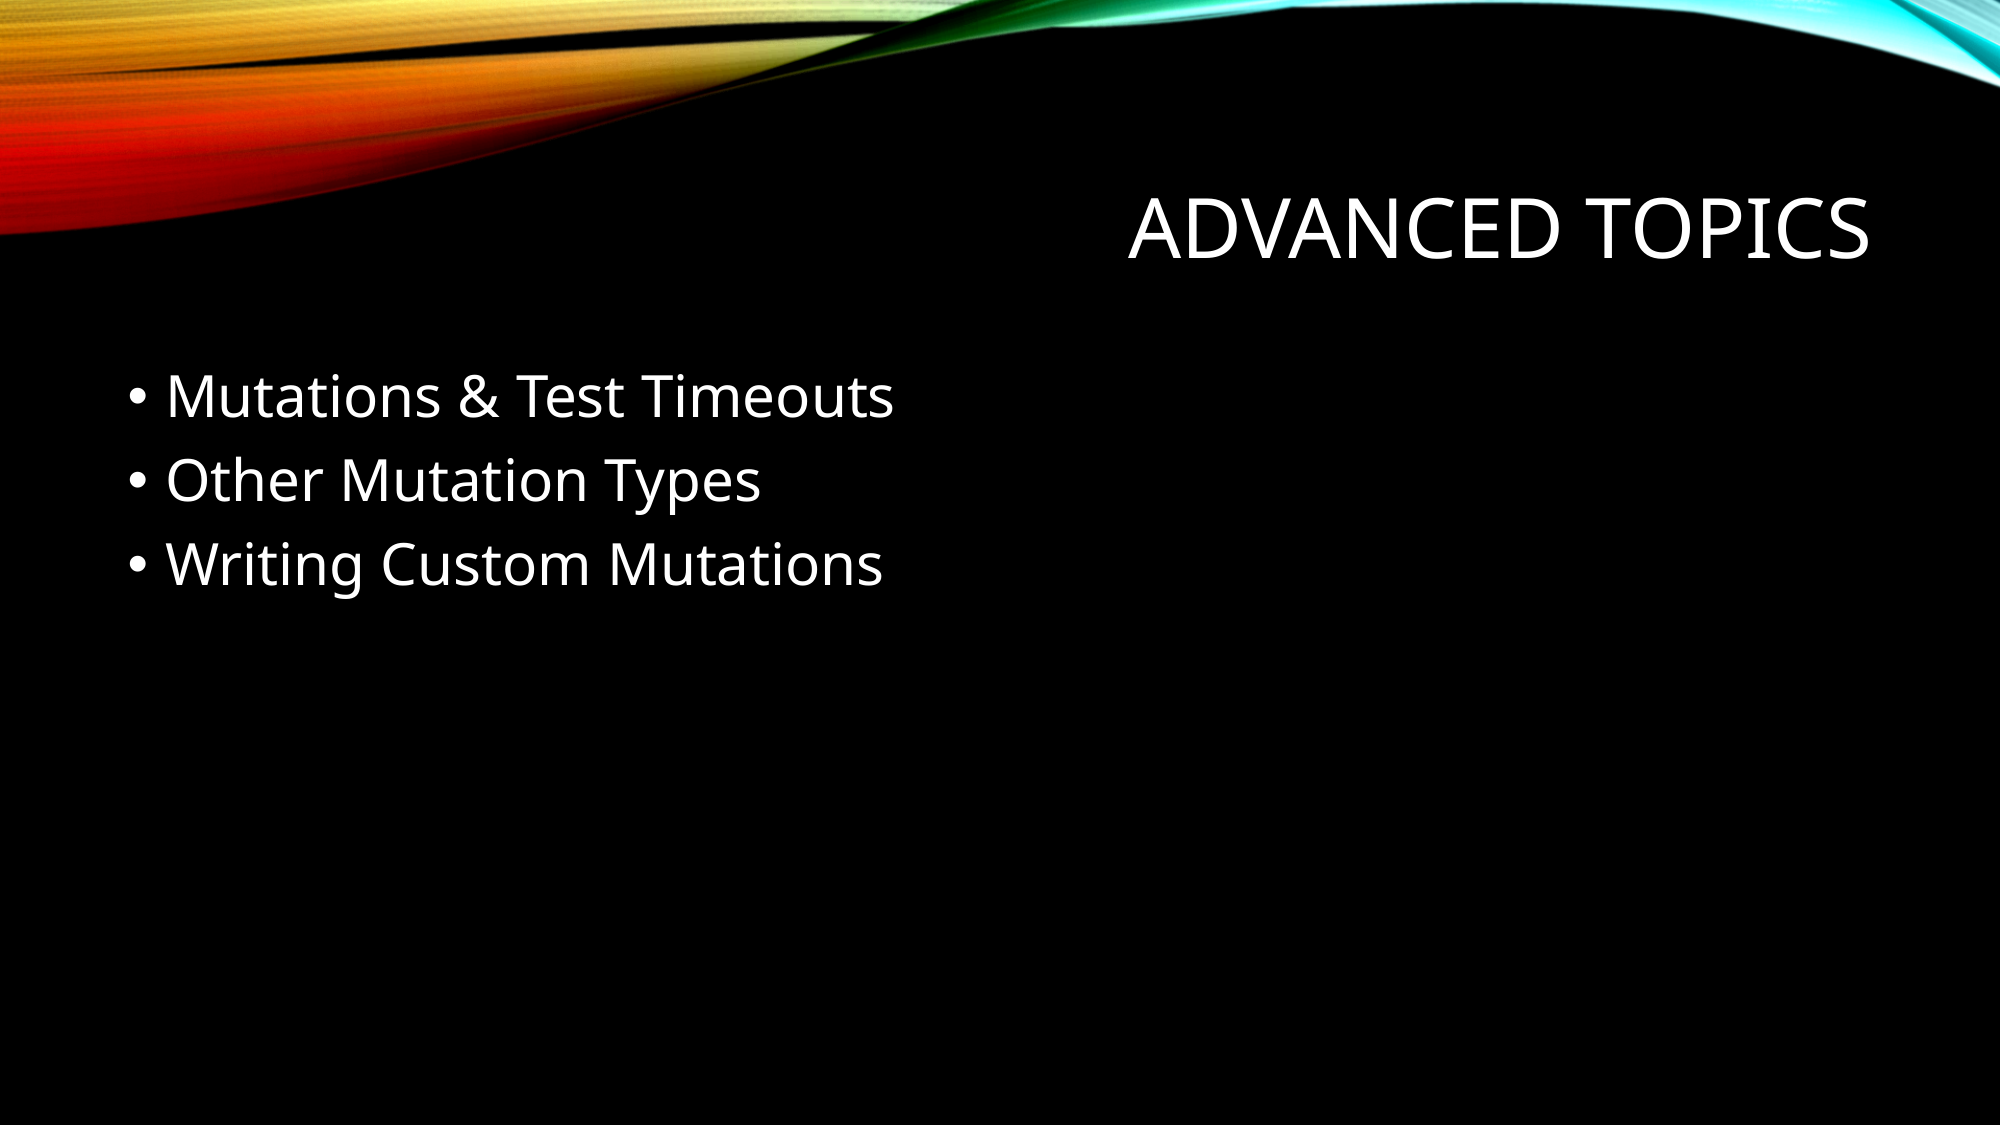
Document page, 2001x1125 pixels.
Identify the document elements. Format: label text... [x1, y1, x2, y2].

list Mutations & Test Timeouts Other Mutation Types Writing Custom Mutations [112, 360, 1888, 1021]
title Advanced Topics [474, 125, 1888, 338]
picture [0, 0, 2000, 237]
